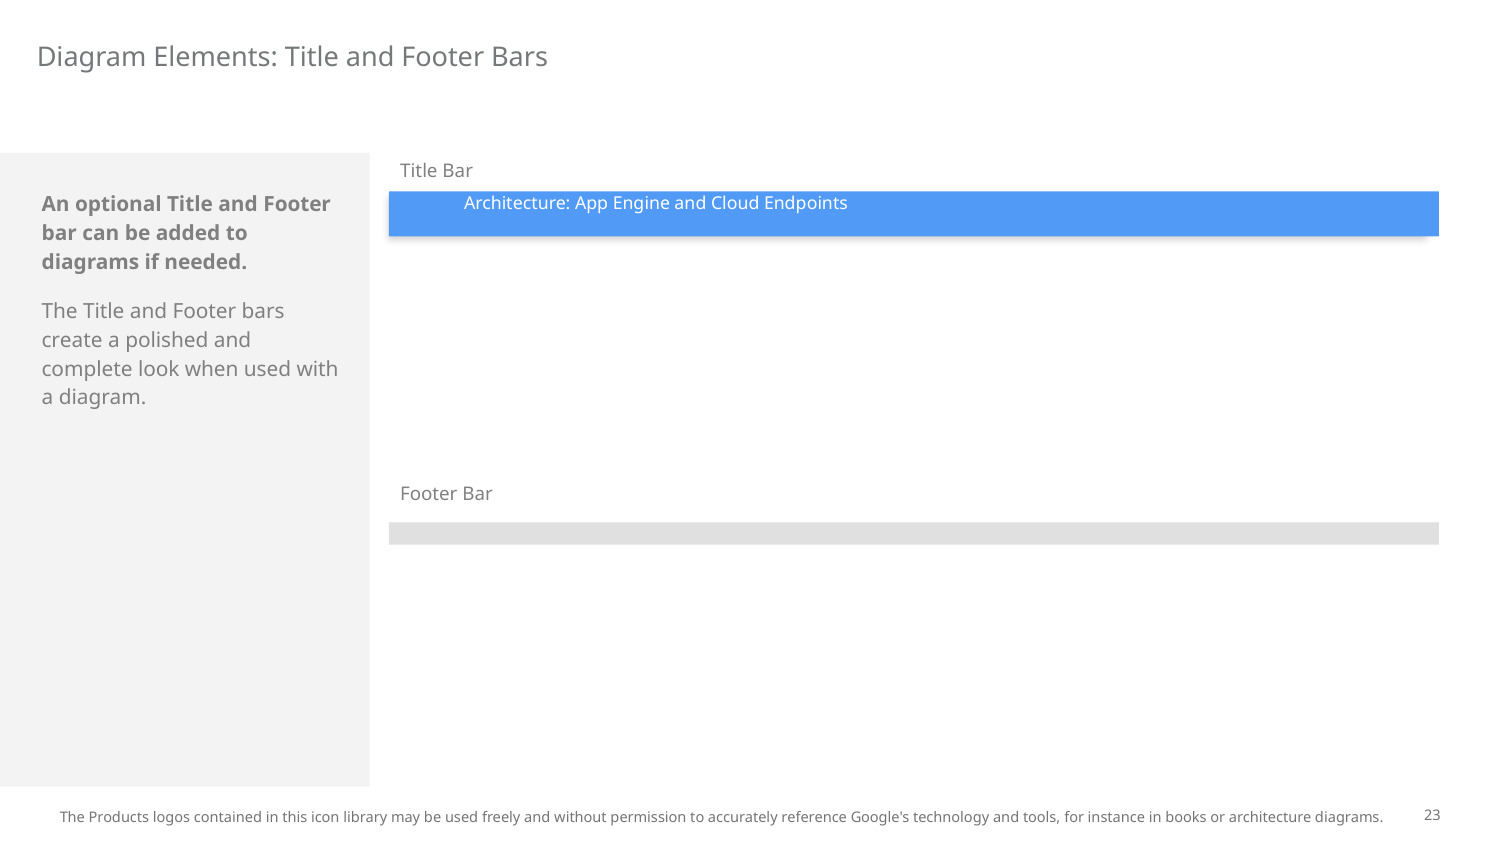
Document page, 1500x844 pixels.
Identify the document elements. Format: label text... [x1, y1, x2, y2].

text_box Architecture: App Engine and Cloud Endpoints [388, 191, 1439, 237]
text_box [388, 522, 1439, 545]
list An optional Title and Footer bar can be added to diagrams if needed. The Title and Footer bars create a polished and complete look when used with a diagram. [26, 172, 354, 567]
text_box Title Bar [388, 147, 1203, 184]
text_box Footer Bar [389, 470, 829, 507]
subtitle Diagram Elements: Title and Footer Bars [21, 0, 1469, 88]
